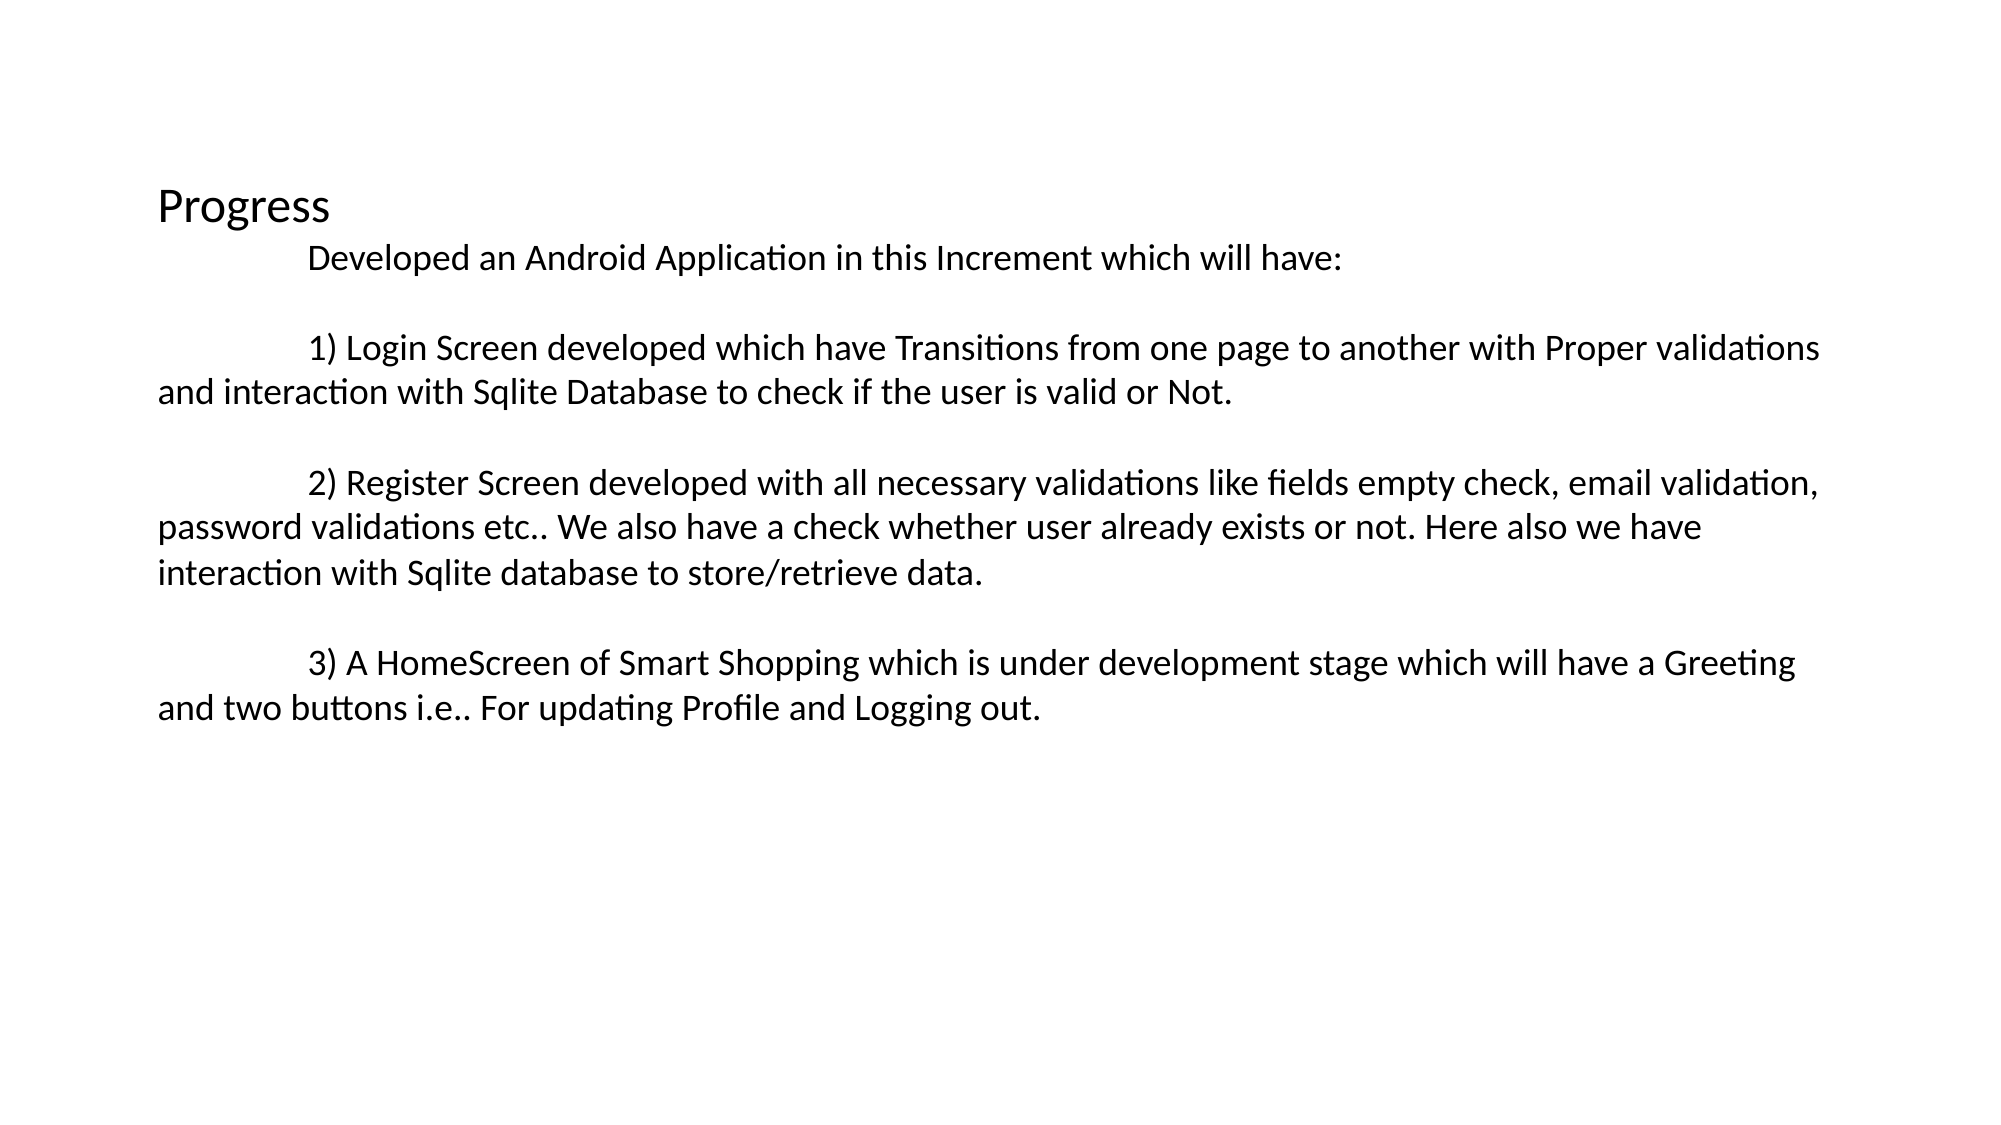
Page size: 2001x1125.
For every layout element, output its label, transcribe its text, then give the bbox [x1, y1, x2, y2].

text_box Progress Developed an Android Application in this Increment which will have: 1) Login Screen developed which have Transitions from one page to another with Proper validations and interaction with Sqlite Database to check if the user is valid or Not. 2) Register Screen developed with all necessary validations like fields empty check, email validation, password validations etc.. We also have a check whether user already exists or not. Here also we have interaction with Sqlite database to store/retrieve data. 3) A HomeScreen of Smart Shopping which is under development stage which will have a Greeting and two buttons i.e.. For updating Profile and Logging out. [142, 45, 1852, 1050]
